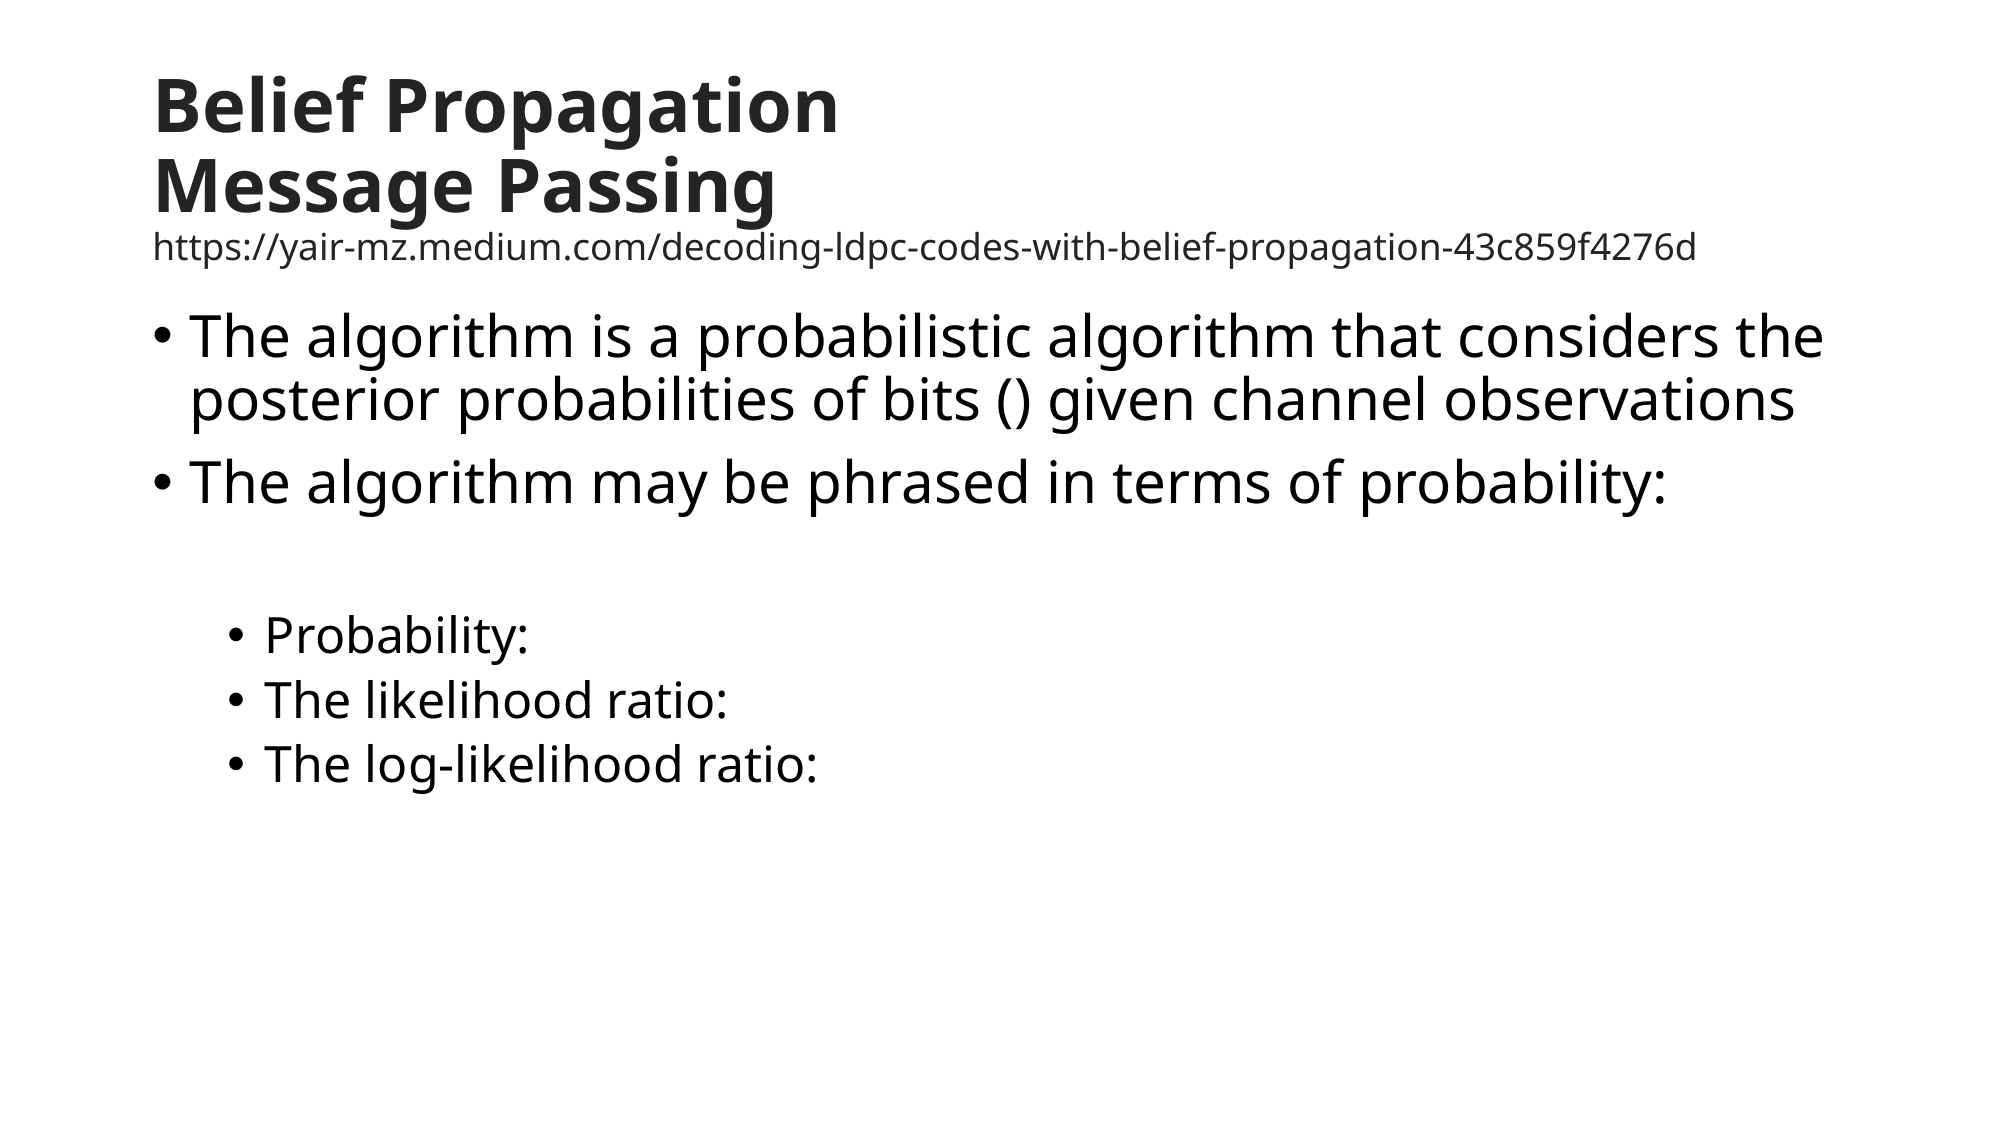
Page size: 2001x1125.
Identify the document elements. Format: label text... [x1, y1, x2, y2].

title Belief Propagation Message Passing https://yair-mz.medium.com/decoding-ldpc-codes-with-belief-propagation-43c859f4276d [137, 59, 1863, 278]
